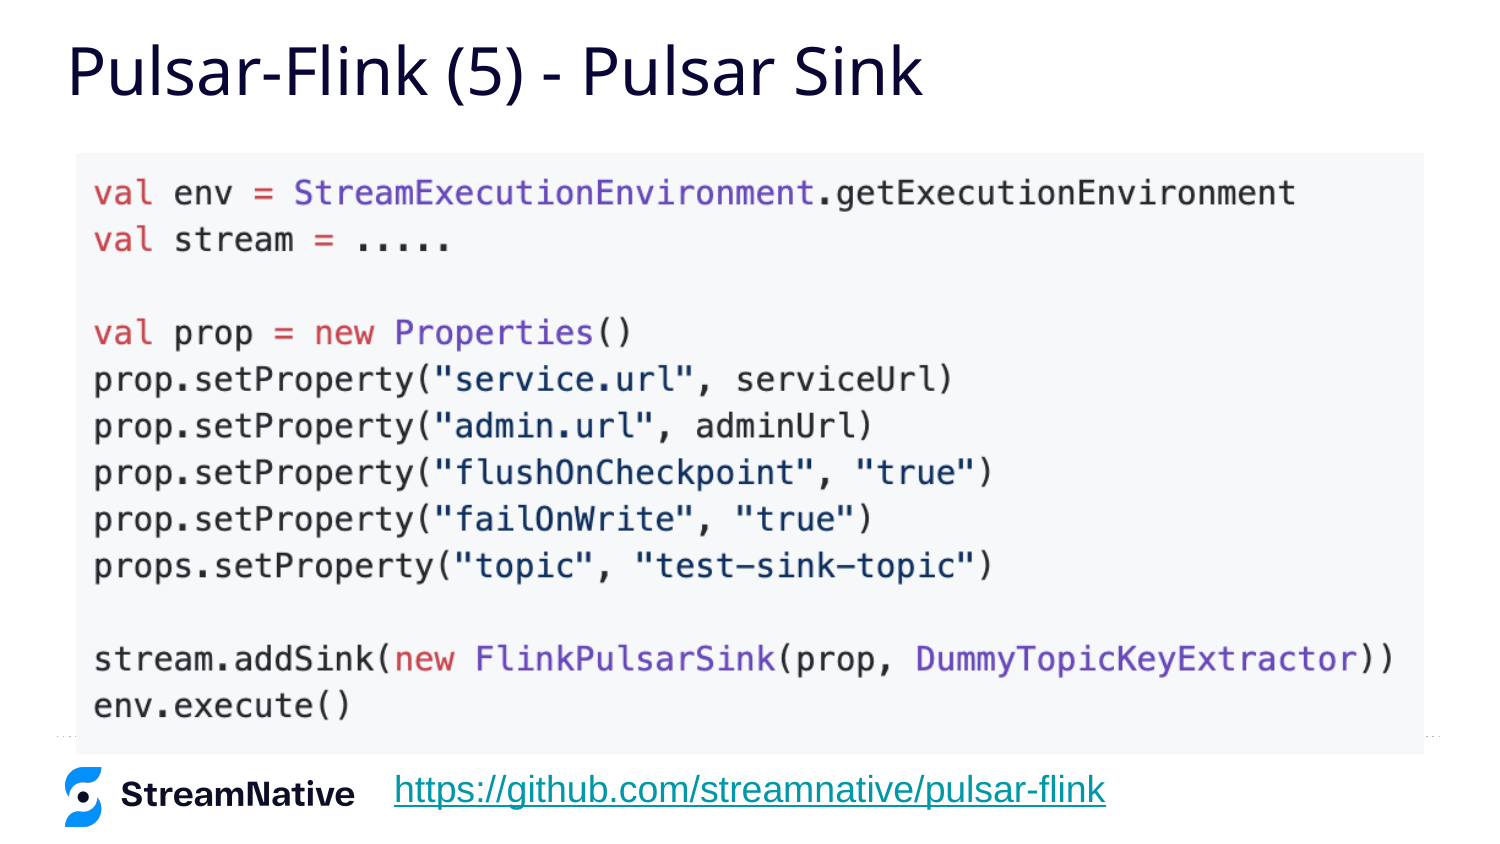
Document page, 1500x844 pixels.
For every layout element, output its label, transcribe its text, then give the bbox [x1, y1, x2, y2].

text_box https://github.com/streamnative/pulsar-flink [73, 758, 1427, 806]
picture [56, 758, 363, 836]
picture [76, 153, 1424, 754]
title Pulsar-Flink (5) - Pulsar Sink [51, 13, 1449, 132]
